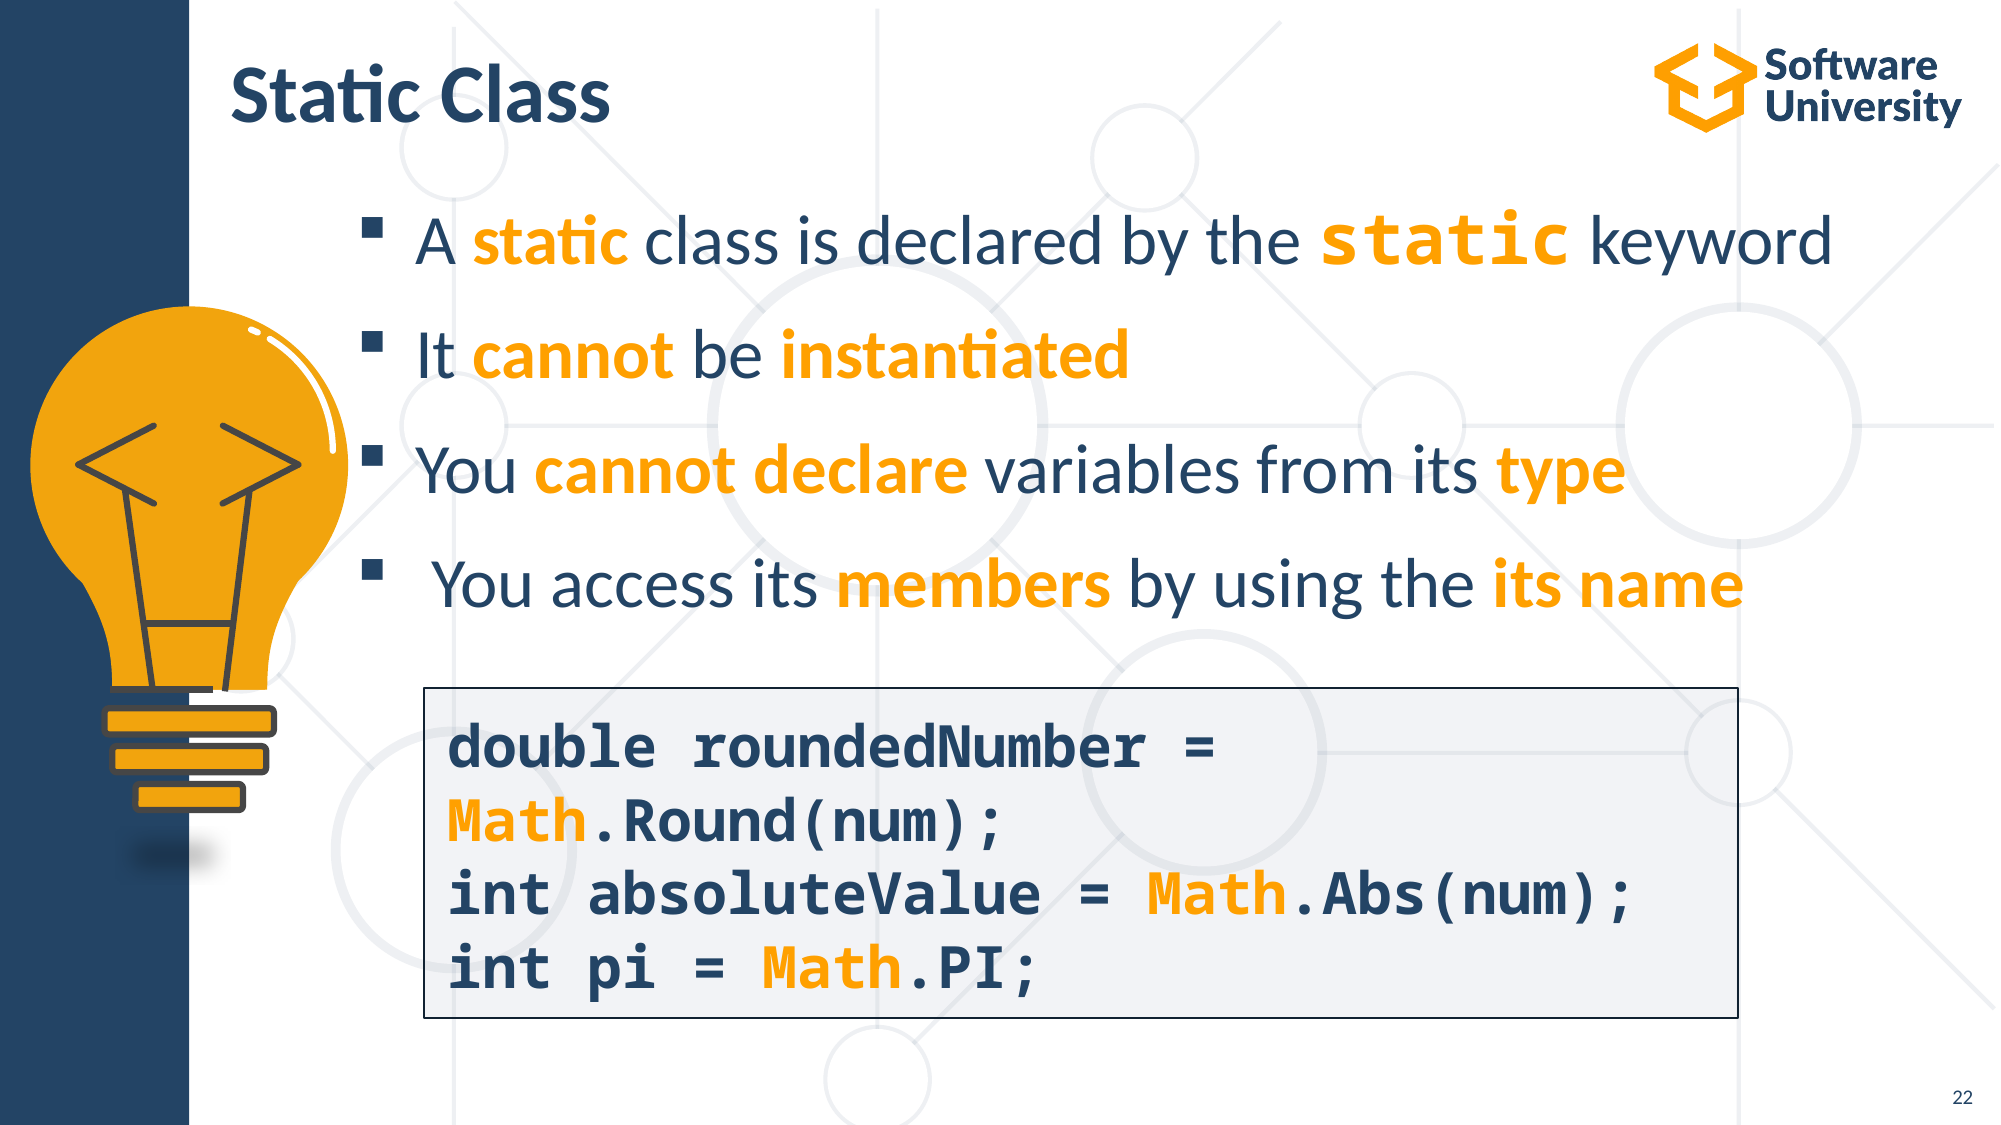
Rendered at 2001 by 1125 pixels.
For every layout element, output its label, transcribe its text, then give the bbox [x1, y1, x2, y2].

list A static class is declared by the static keyword It cannot be instantiated You cannot declare variables from its type You access its members by using the its name [338, 183, 2000, 1094]
title Static Class [212, 16, 1628, 162]
text_box double roundedNumber = Math.Round(num); int absoluteValue = Math.Abs(num); int pi = Math.PI; [424, 688, 1739, 1018]
picture [1641, 31, 1973, 145]
text_box 22 [1927, 1067, 1989, 1117]
